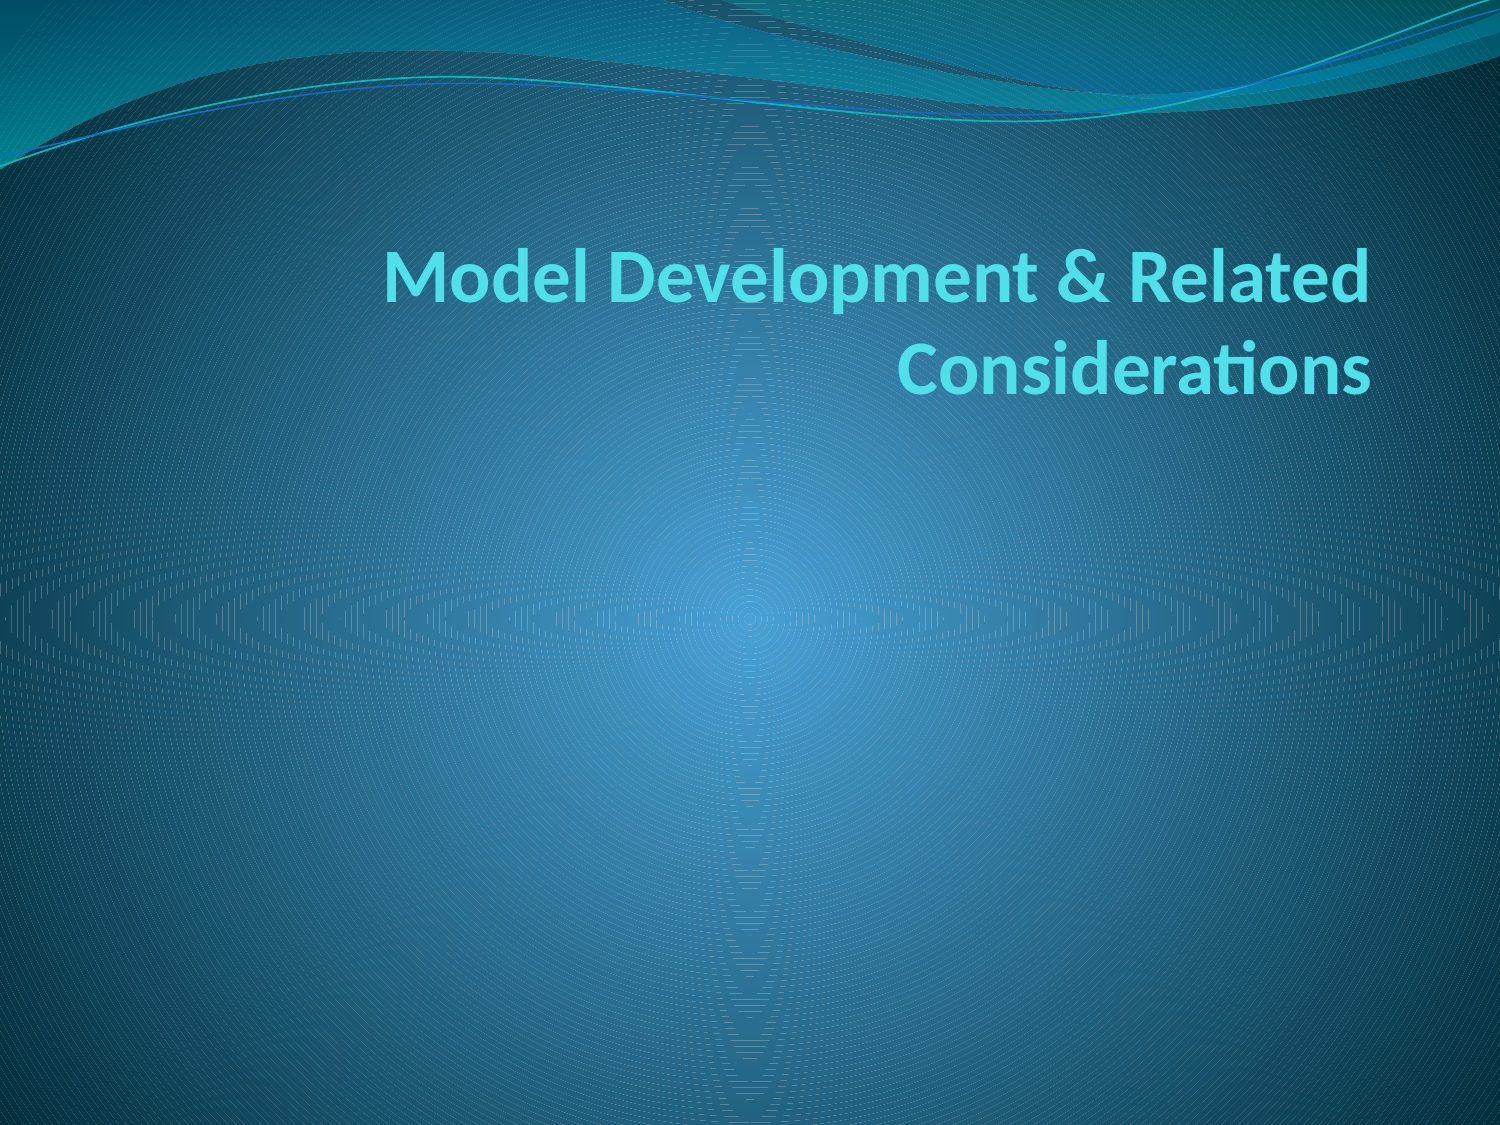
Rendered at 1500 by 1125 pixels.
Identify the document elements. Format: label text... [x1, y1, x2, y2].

title Model Development & Related Considerations [87, 224, 1376, 411]
